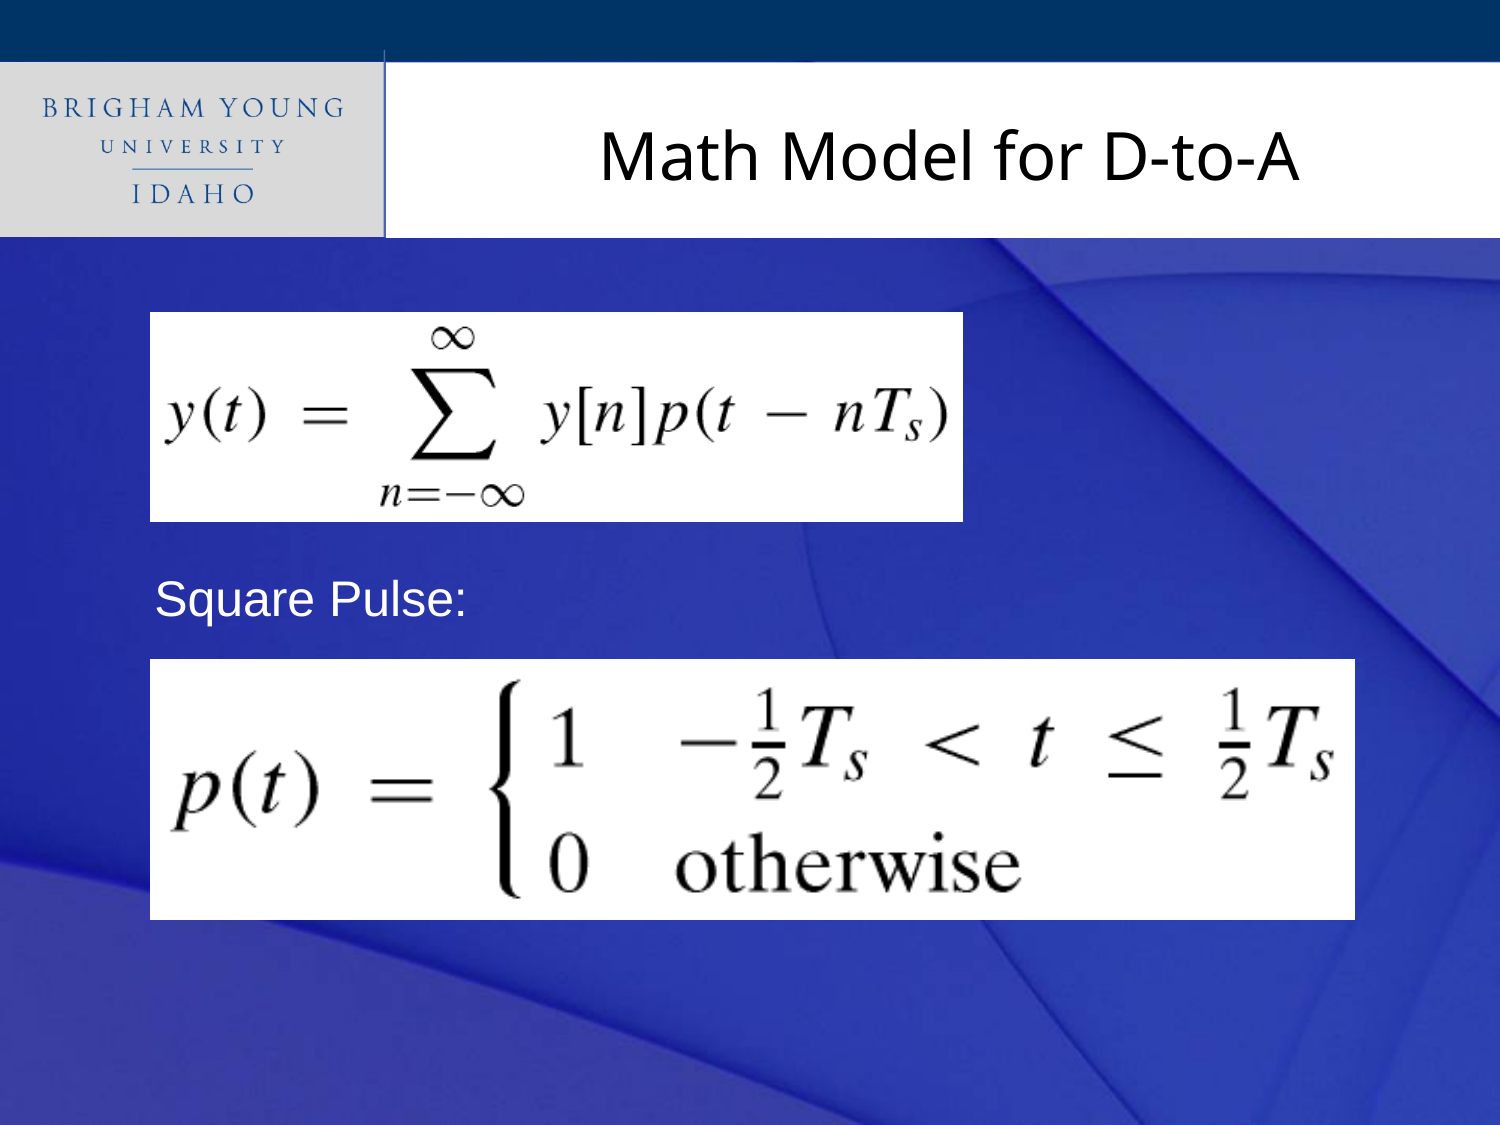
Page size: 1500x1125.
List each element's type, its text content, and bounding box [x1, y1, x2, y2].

picture [0, 62, 1500, 1125]
text_box Square Pulse: [139, 559, 484, 635]
title Math Model for D-to-A [399, 75, 1500, 233]
